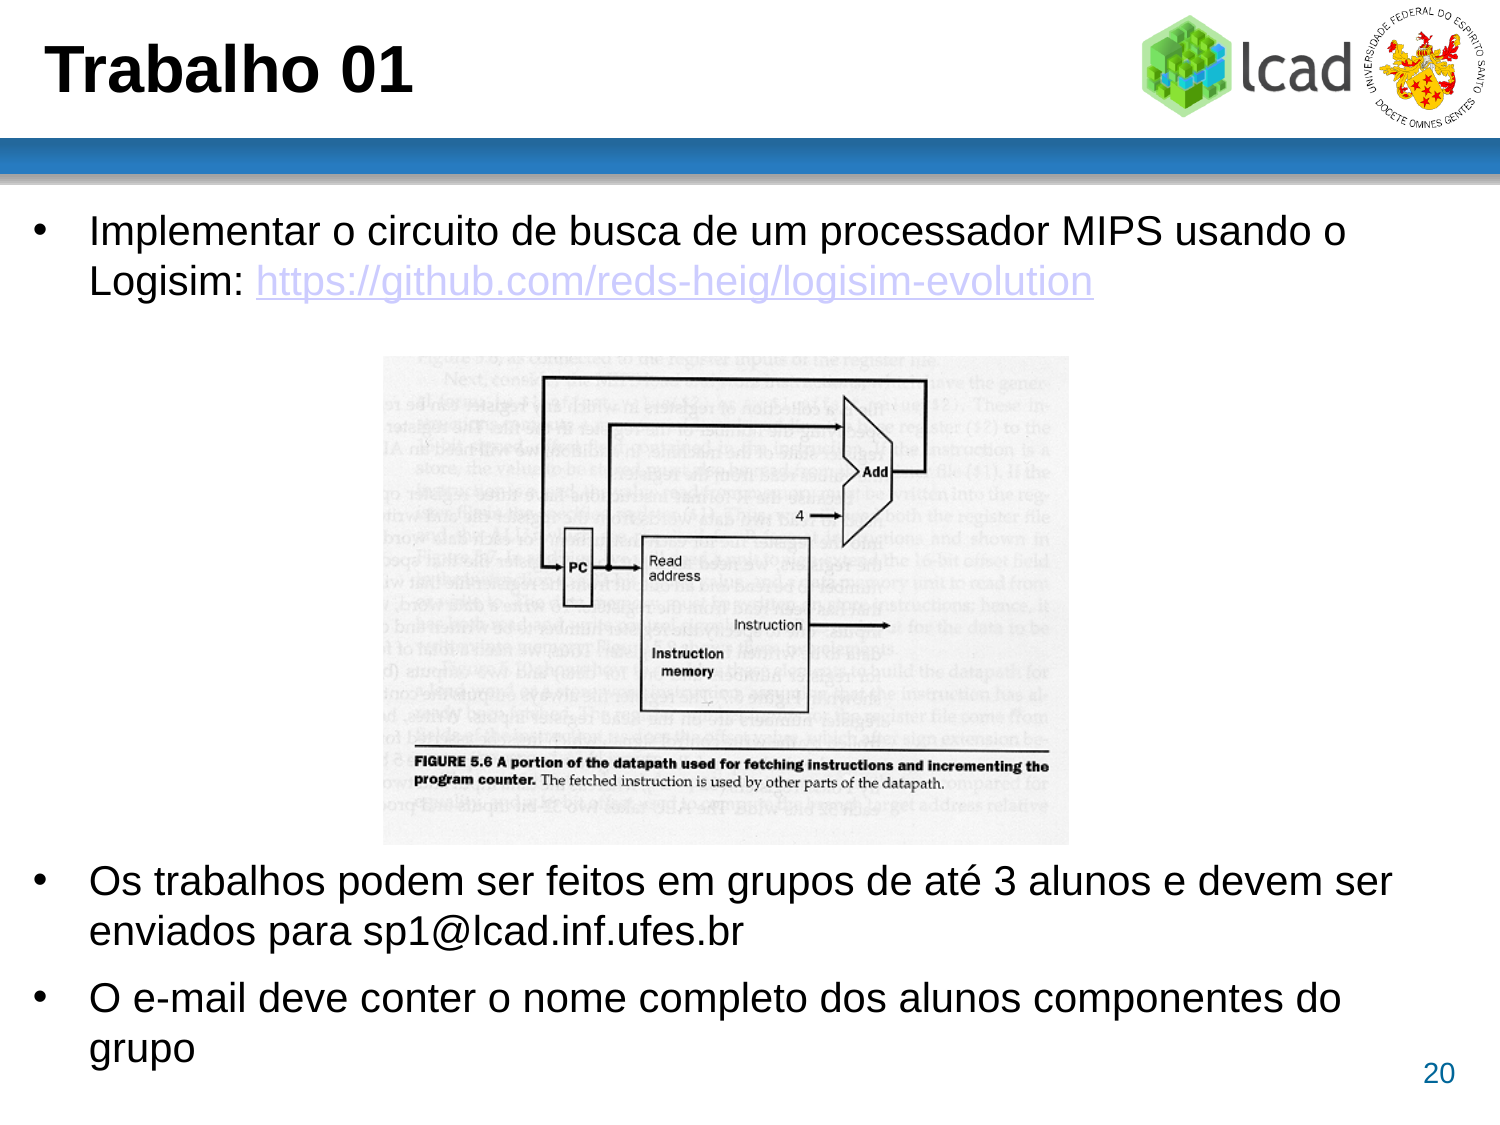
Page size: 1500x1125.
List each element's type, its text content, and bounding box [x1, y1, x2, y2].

slide_number 20 [1120, 1046, 1471, 1106]
picture [1364, 7, 1485, 128]
picture [0, 137, 1500, 185]
title Trabalho 01 [29, 7, 1129, 126]
picture [1129, 15, 1362, 126]
picture [383, 356, 1070, 845]
list Implementar o circuito de busca de um processador MIPS usando o Logisim: https://github.com/reds-heig/logisim-evolution Os trabalhos podem ser feitos em grupos de até 3 alunos e devem ser enviados para sp1@lcad.inf.ufes.br O e-mail deve conter o nome completo dos alunos componentes do grupo [18, 196, 1435, 1000]
